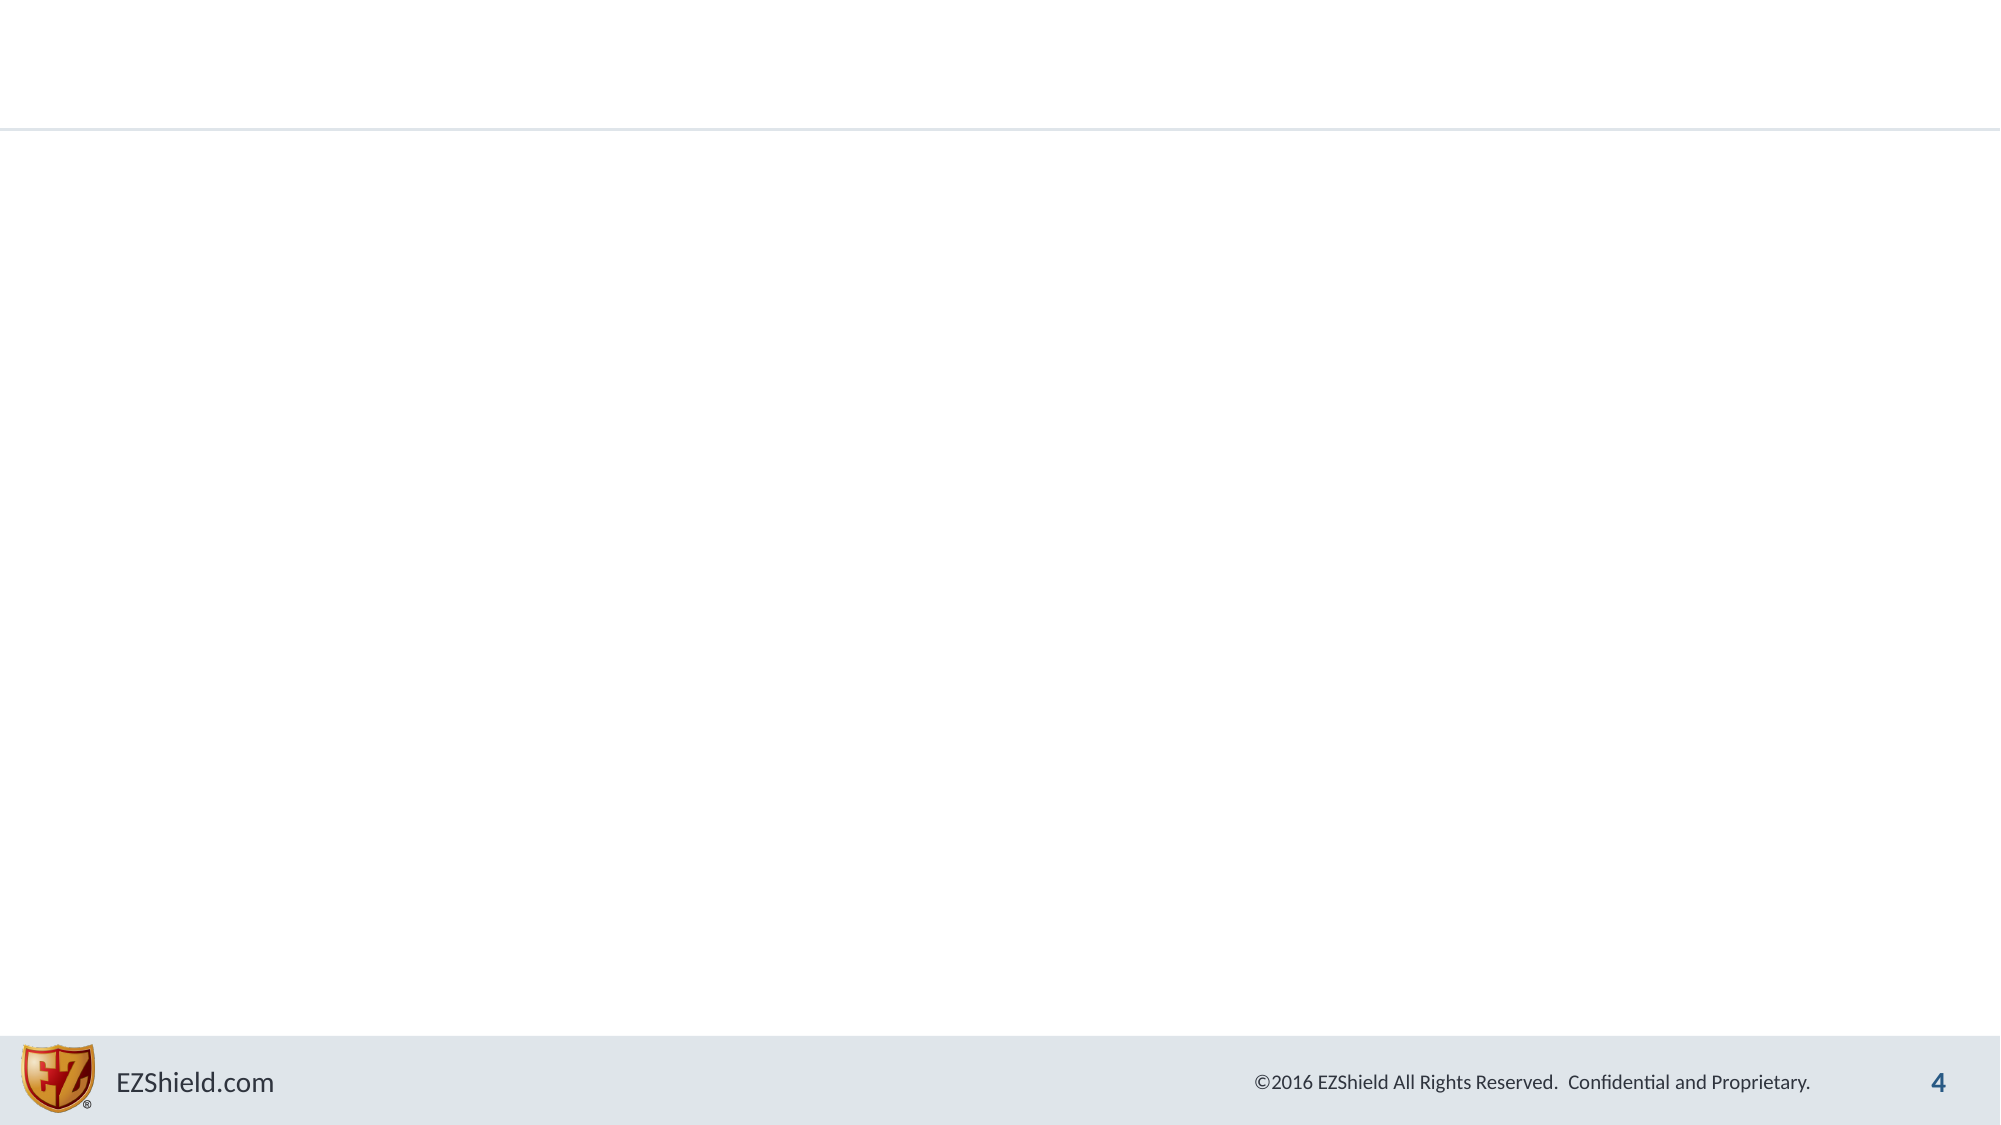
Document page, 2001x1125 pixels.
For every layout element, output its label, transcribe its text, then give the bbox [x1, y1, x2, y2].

slide_number 4 [1844, 1051, 1961, 1112]
picture [21, 1044, 95, 1113]
